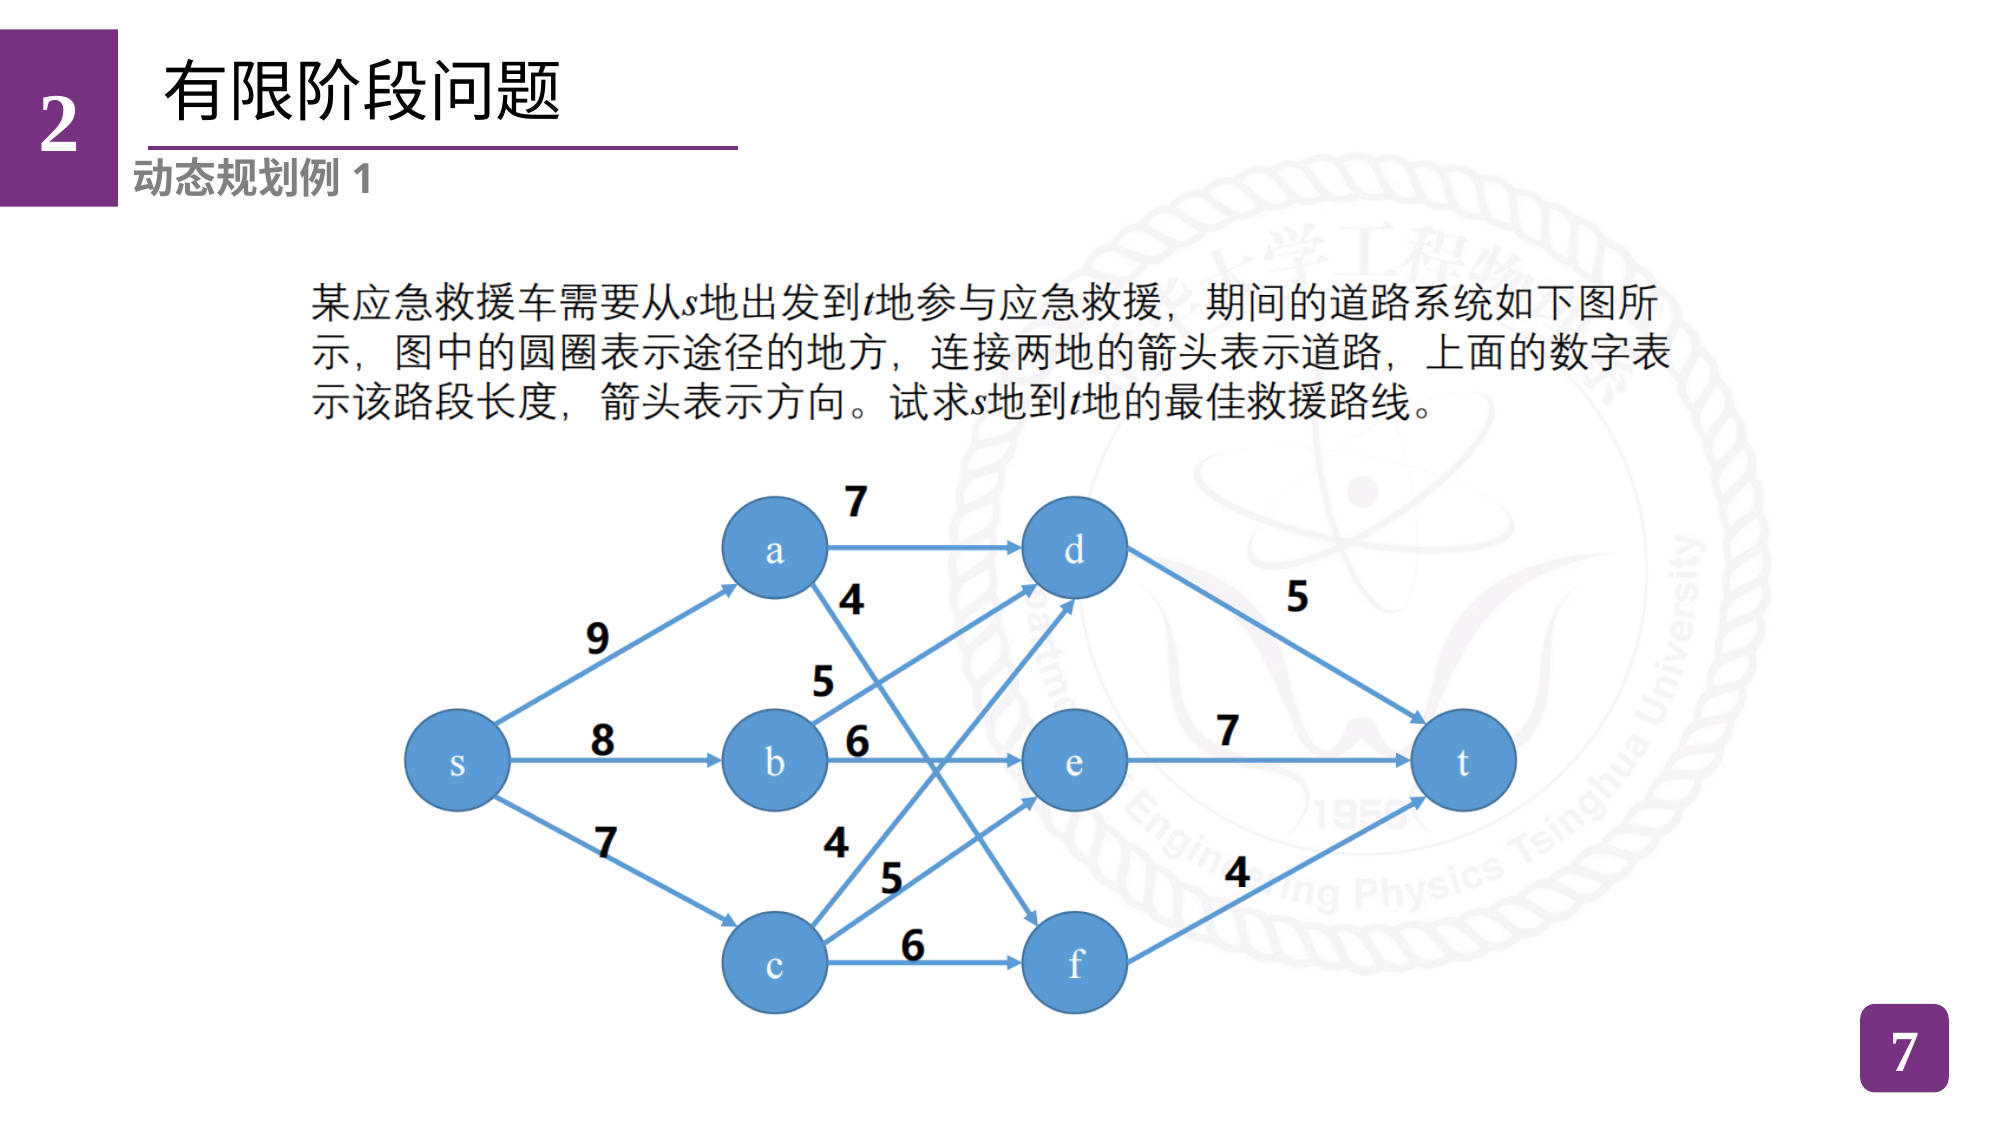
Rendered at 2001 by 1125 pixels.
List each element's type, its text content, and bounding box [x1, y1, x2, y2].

text_box 有限阶段问题 [147, 29, 680, 147]
text_box 动态规划例1 [119, 147, 709, 207]
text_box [1859, 1003, 1950, 1093]
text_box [0, 28, 119, 208]
picture [262, 148, 1773, 1064]
